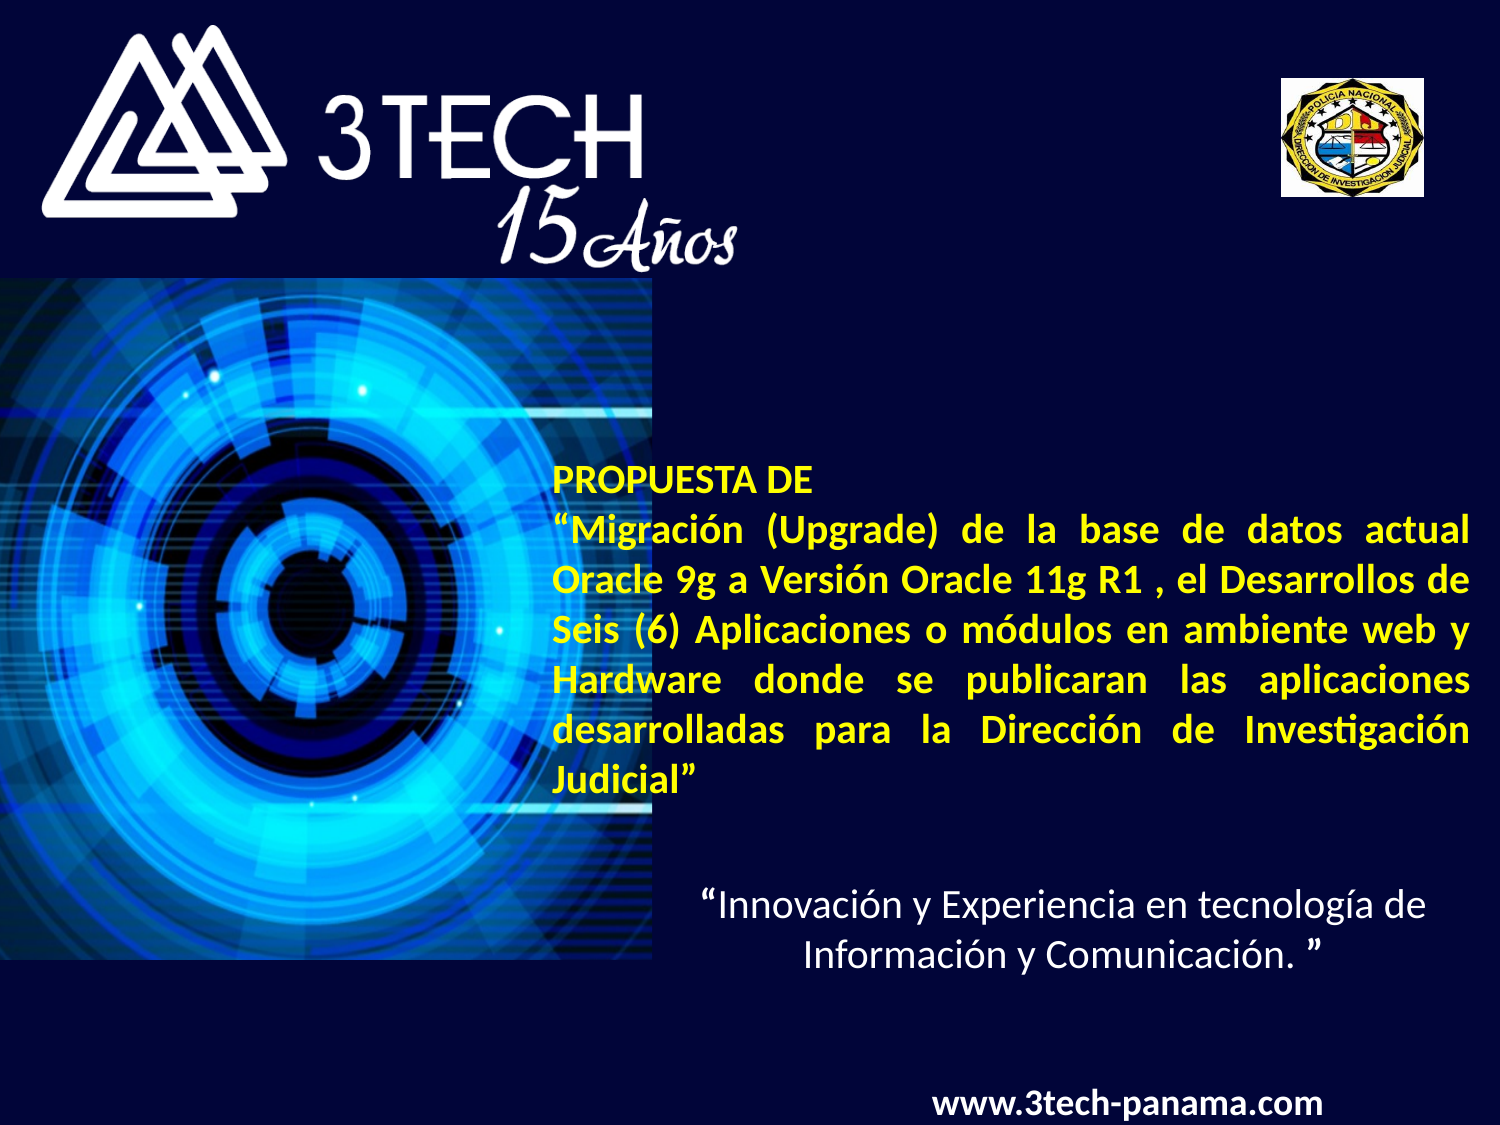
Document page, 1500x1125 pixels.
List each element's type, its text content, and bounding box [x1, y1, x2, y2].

text_box PROPUESTA DE “Migración (Upgrade) de la base de datos actual Oracle 9g a Versión Oracle 11g R1 , el Desarrollos de Seis (6) Aplicaciones o módulos en ambiente web y Hardware donde se publicaran las aplicaciones desarrolladas para la Dirección de Investigación Judicial” [657, 444, 1486, 860]
picture [41, 24, 738, 273]
text_box www.3tech-panama.com [903, 1070, 1353, 1125]
picture [0, 278, 653, 961]
text_box “Innovación y Experiencia en tecnología de Información y Comunicación. ” [668, 869, 1459, 985]
picture [1281, 77, 1424, 197]
